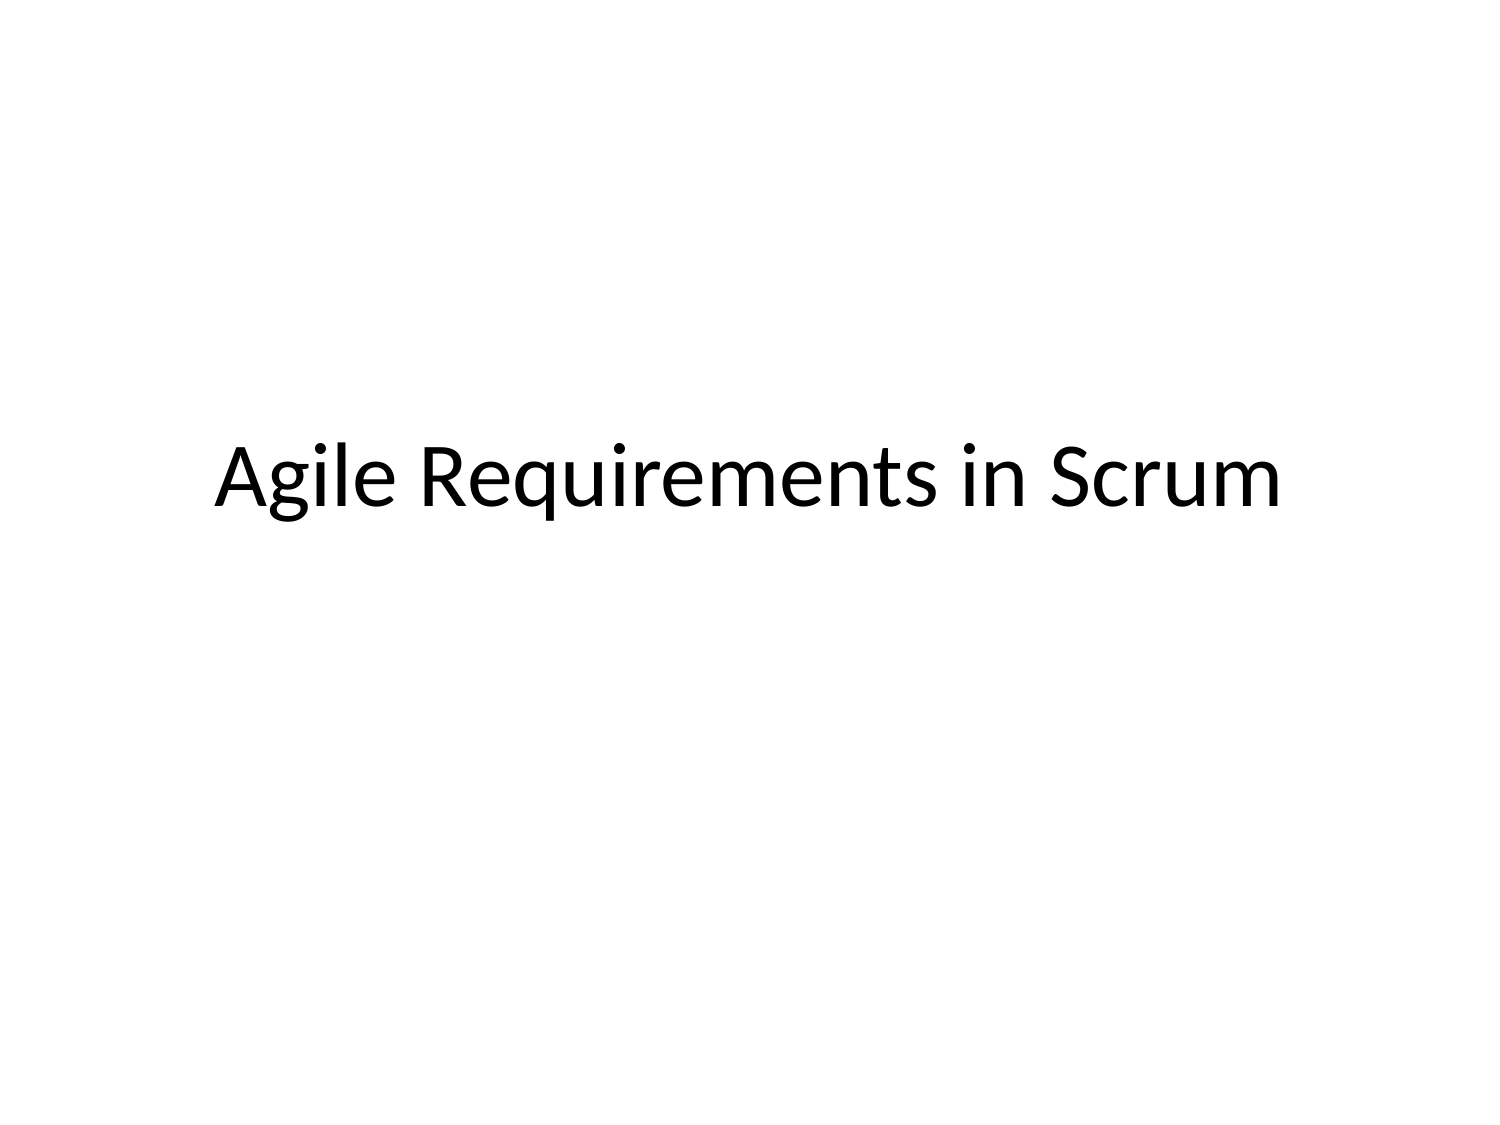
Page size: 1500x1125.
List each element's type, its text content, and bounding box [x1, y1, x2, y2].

title Agile Requirements in Scrum [112, 349, 1388, 591]
